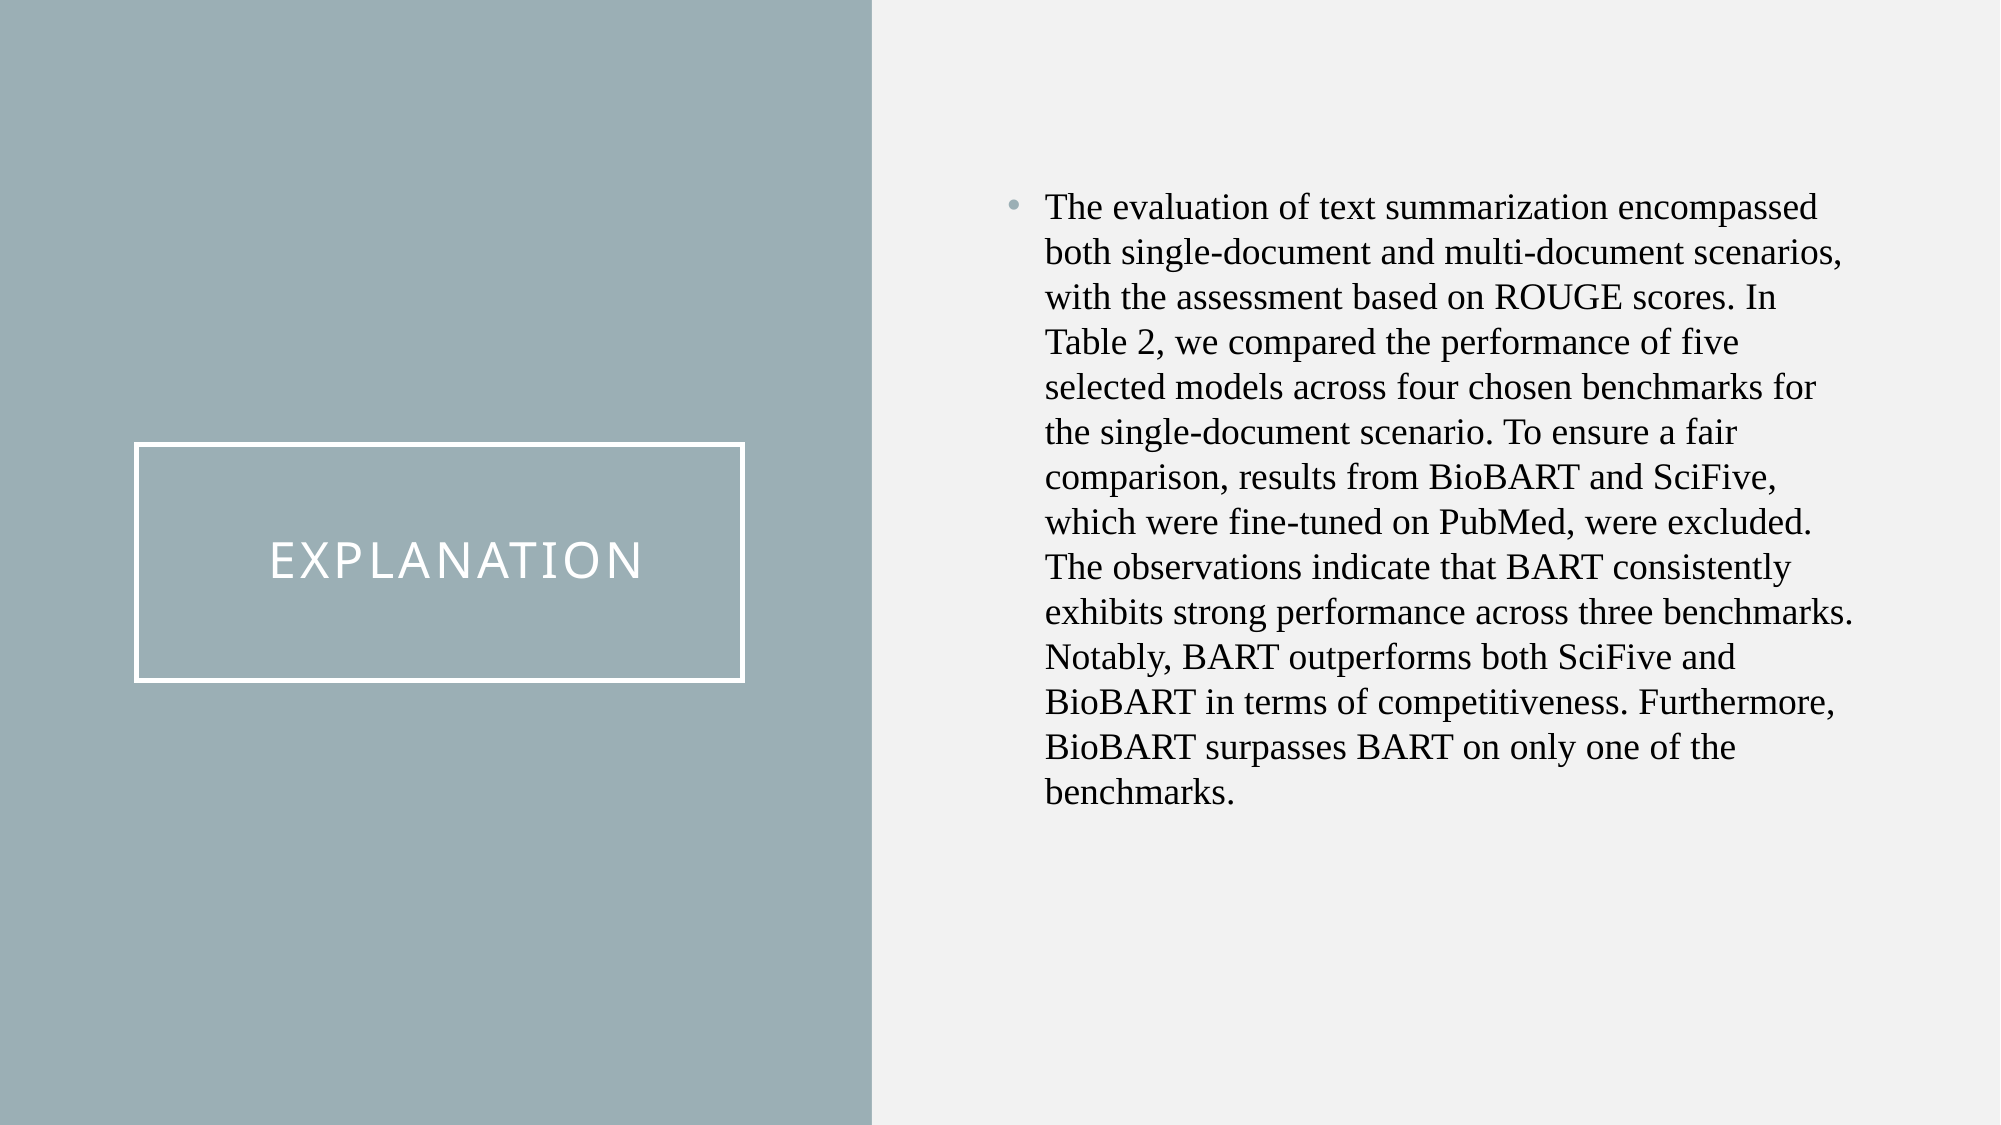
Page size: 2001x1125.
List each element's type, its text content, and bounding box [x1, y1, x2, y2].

text_box [871, 0, 2000, 1125]
title Explanation [134, 442, 745, 683]
list The evaluation of text summarization encompassed both single-document and multi-document scenarios, with the assessment based on ROUGE scores. In Table 2, we compared the performance of five selected models across four chosen benchmarks for the single-document scenario. To ensure a fair comparison, results from BioBART and SciFive, which were fine-tuned on PubMed, were excluded. The observations indicate that BART consistently exhibits strong performance across three benchmarks. Notably, BART outperforms both SciFive and BioBART in terms of competitiveness. Furthermore, BioBART surpasses BART on only one of the benchmarks. [992, 131, 1880, 994]
